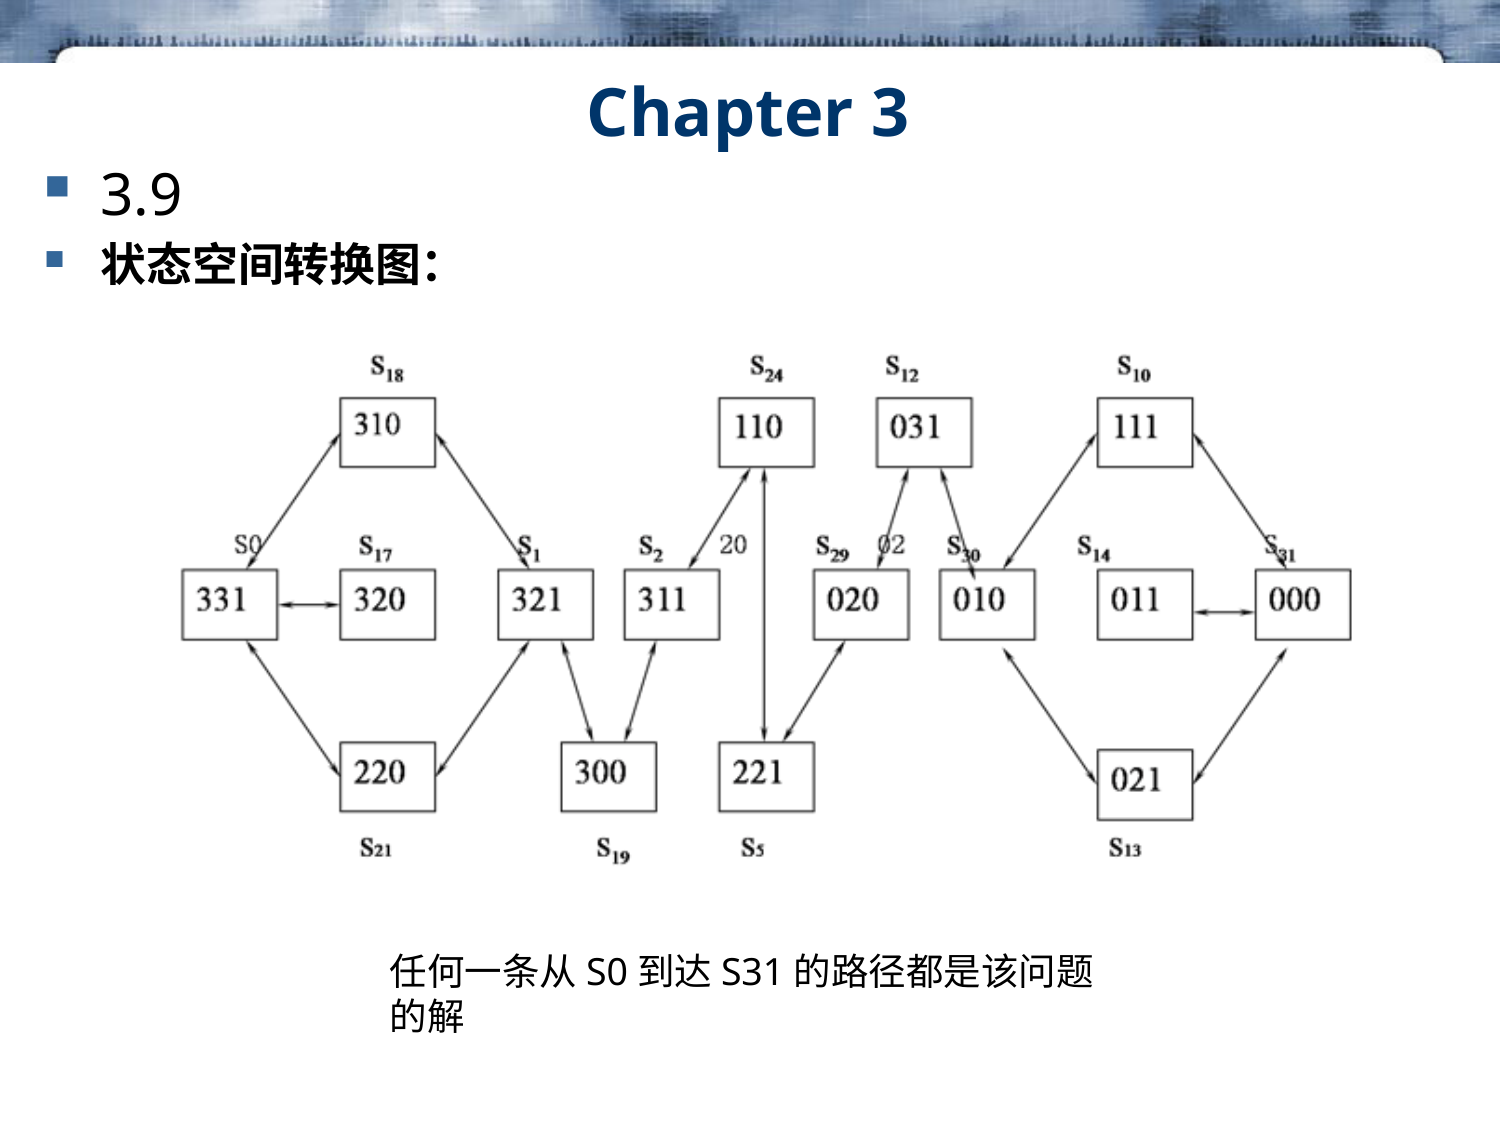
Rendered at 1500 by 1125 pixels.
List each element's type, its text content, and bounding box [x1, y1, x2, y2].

title Chapter 3 [54, 47, 1442, 149]
text_box 任何一条从S0到达S31的路径都是该问题的解 [374, 940, 1125, 1046]
picture [0, 0, 1500, 63]
picture [174, 338, 1365, 870]
list 3.9 状态空间转换图： [29, 149, 1459, 1083]
